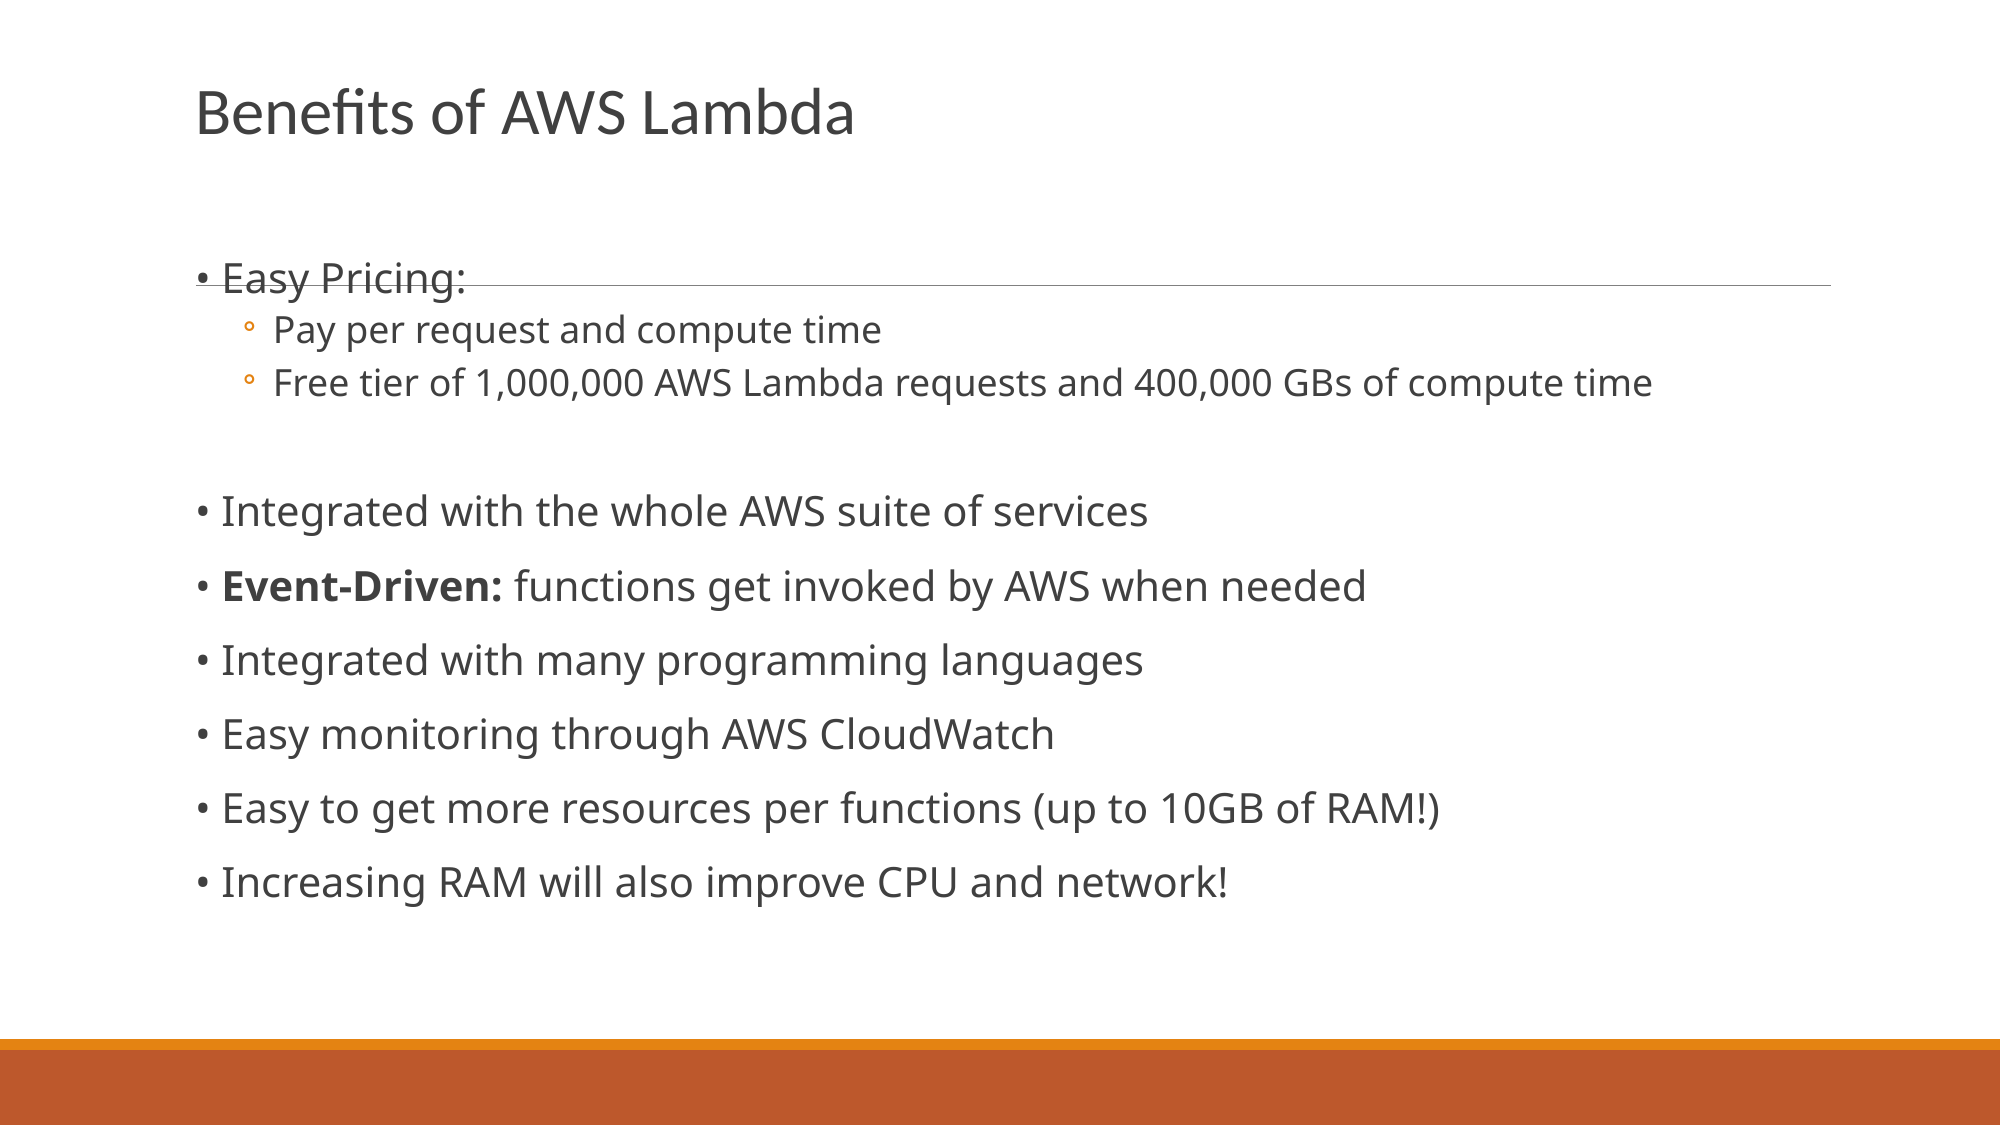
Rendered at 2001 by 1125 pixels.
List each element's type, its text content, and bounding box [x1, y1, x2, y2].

list Benefits of AWS Lambda • Easy Pricing: Pay per request and compute time Free tier of 1,000,000 AWS Lambda requests and 400,000 GBs of compute time • Integrated with the whole AWS suite of services • Event-Driven: functions get invoked by AWS when needed • Integrated with many programming languages • Easy monitoring through AWS CloudWatch • Easy to get more resources per functions (up to 10GB of RAM!) • Increasing RAM will also improve CPU and network! [180, 69, 1830, 963]
